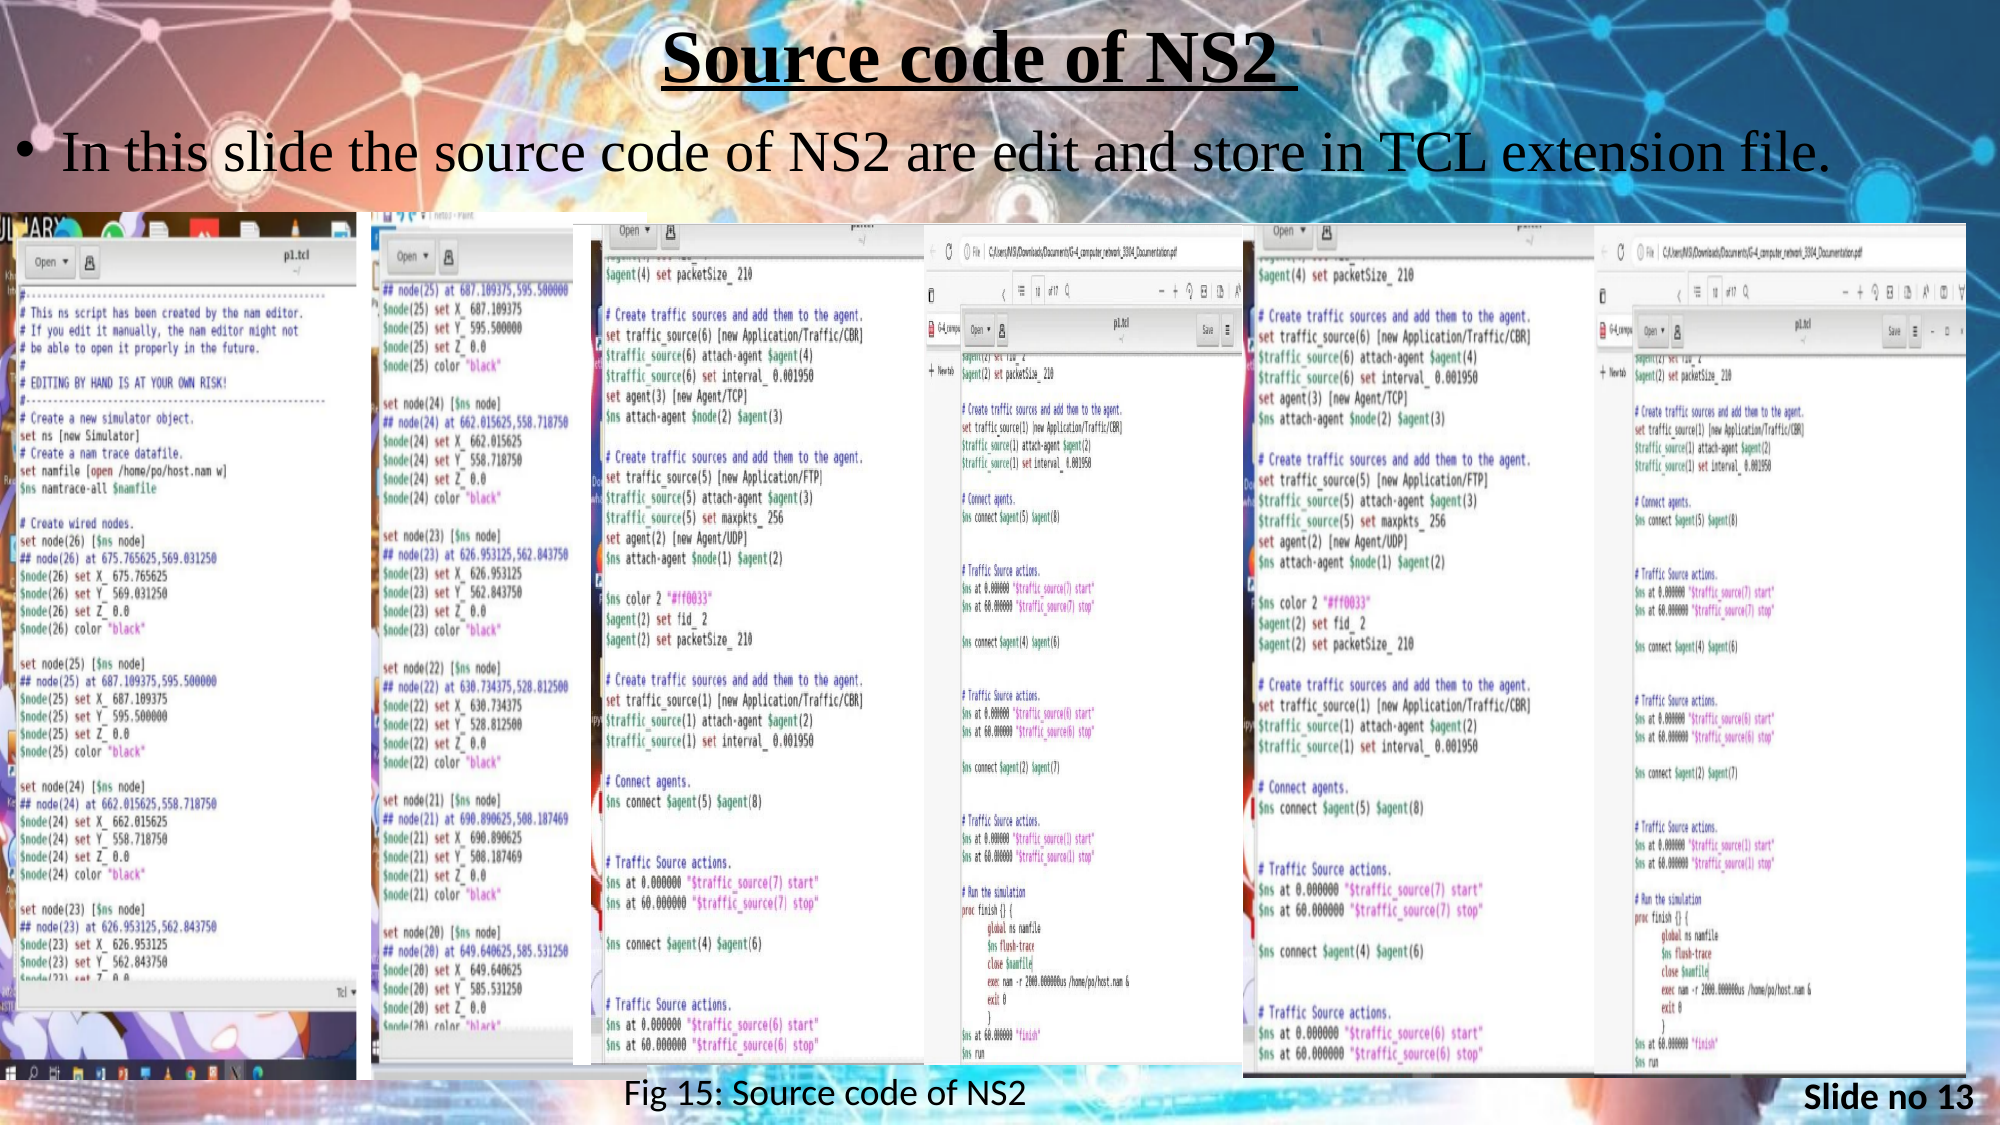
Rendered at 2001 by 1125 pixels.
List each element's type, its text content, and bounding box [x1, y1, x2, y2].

text_box In this slide the source code of NS2 are edit and store in TCL extension file. [0, 106, 1872, 191]
text_box Fig 15: Source code of NS2 [609, 1065, 1081, 1121]
text_box Source code of NS2 [646, 0, 1354, 105]
picture [0, 212, 1966, 1080]
text_box Slide no 13 [1789, 1064, 2000, 1125]
